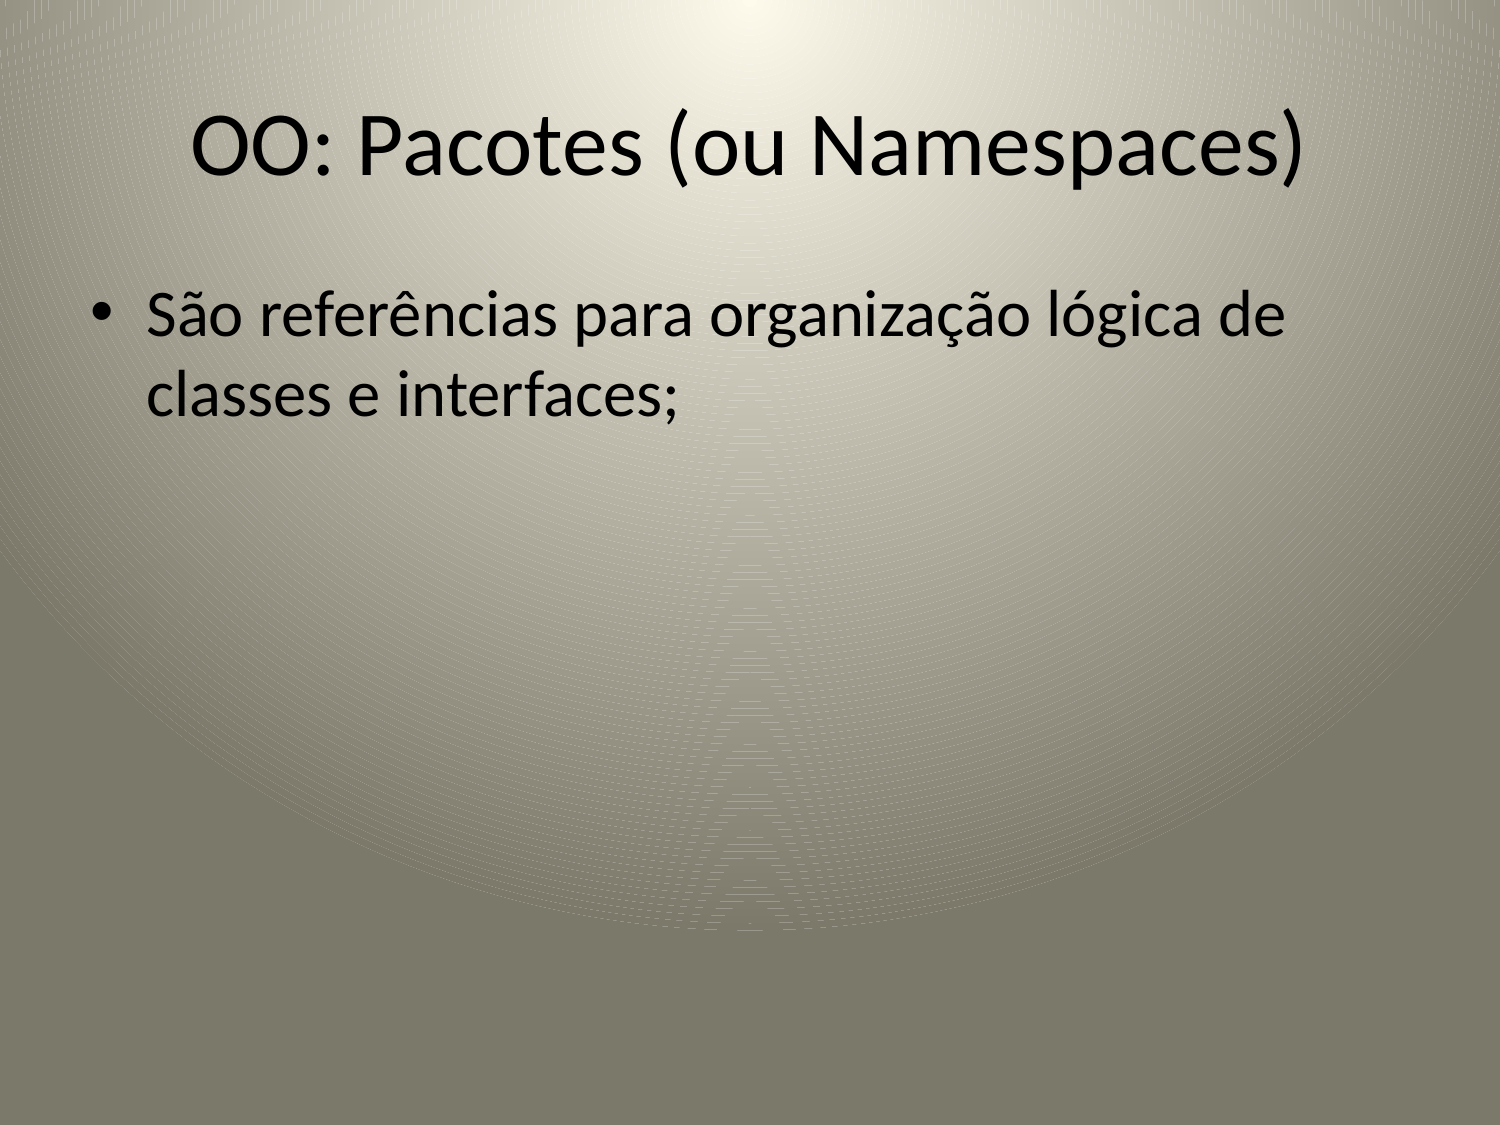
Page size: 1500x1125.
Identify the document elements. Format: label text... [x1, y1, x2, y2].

title OO: Pacotes (ou Namespaces) [75, 45, 1425, 233]
list São referências para organização lógica de classes e interfaces; [75, 262, 1425, 1005]
